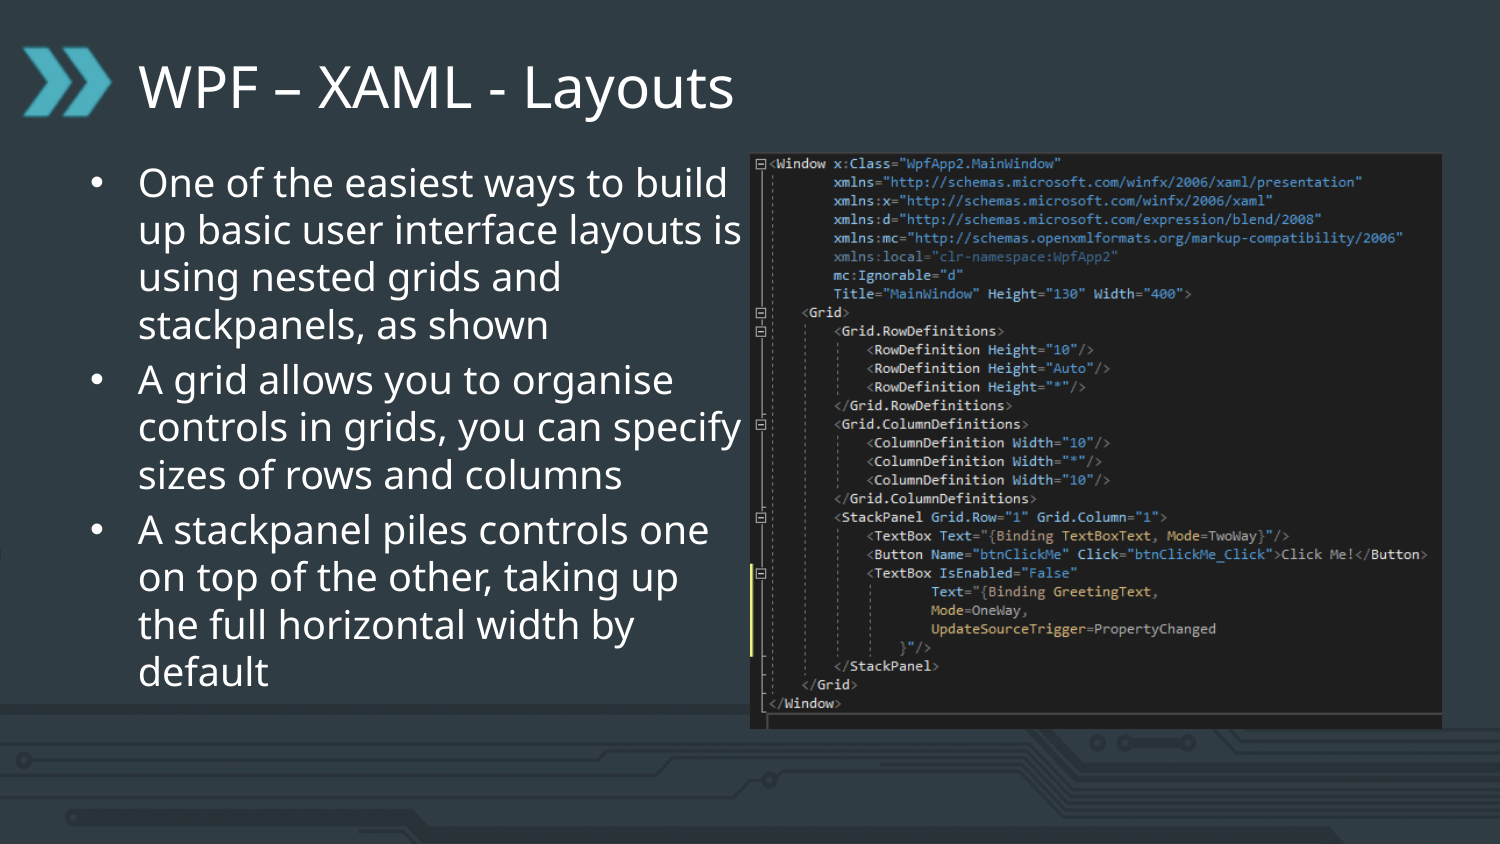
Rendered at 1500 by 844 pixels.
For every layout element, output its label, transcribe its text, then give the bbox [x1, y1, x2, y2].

title WPF – XAML - Layouts [123, 33, 1425, 137]
picture [0, 0, 1500, 844]
list One of the easiest ways to build up basic user interface layouts is using nested grids and stackpanels, as shown A grid allows you to organise controls in grids, you can specify sizes of rows and columns A stackpanel piles controls one on top of the other, taking up the full horizontal width by default [75, 150, 762, 754]
